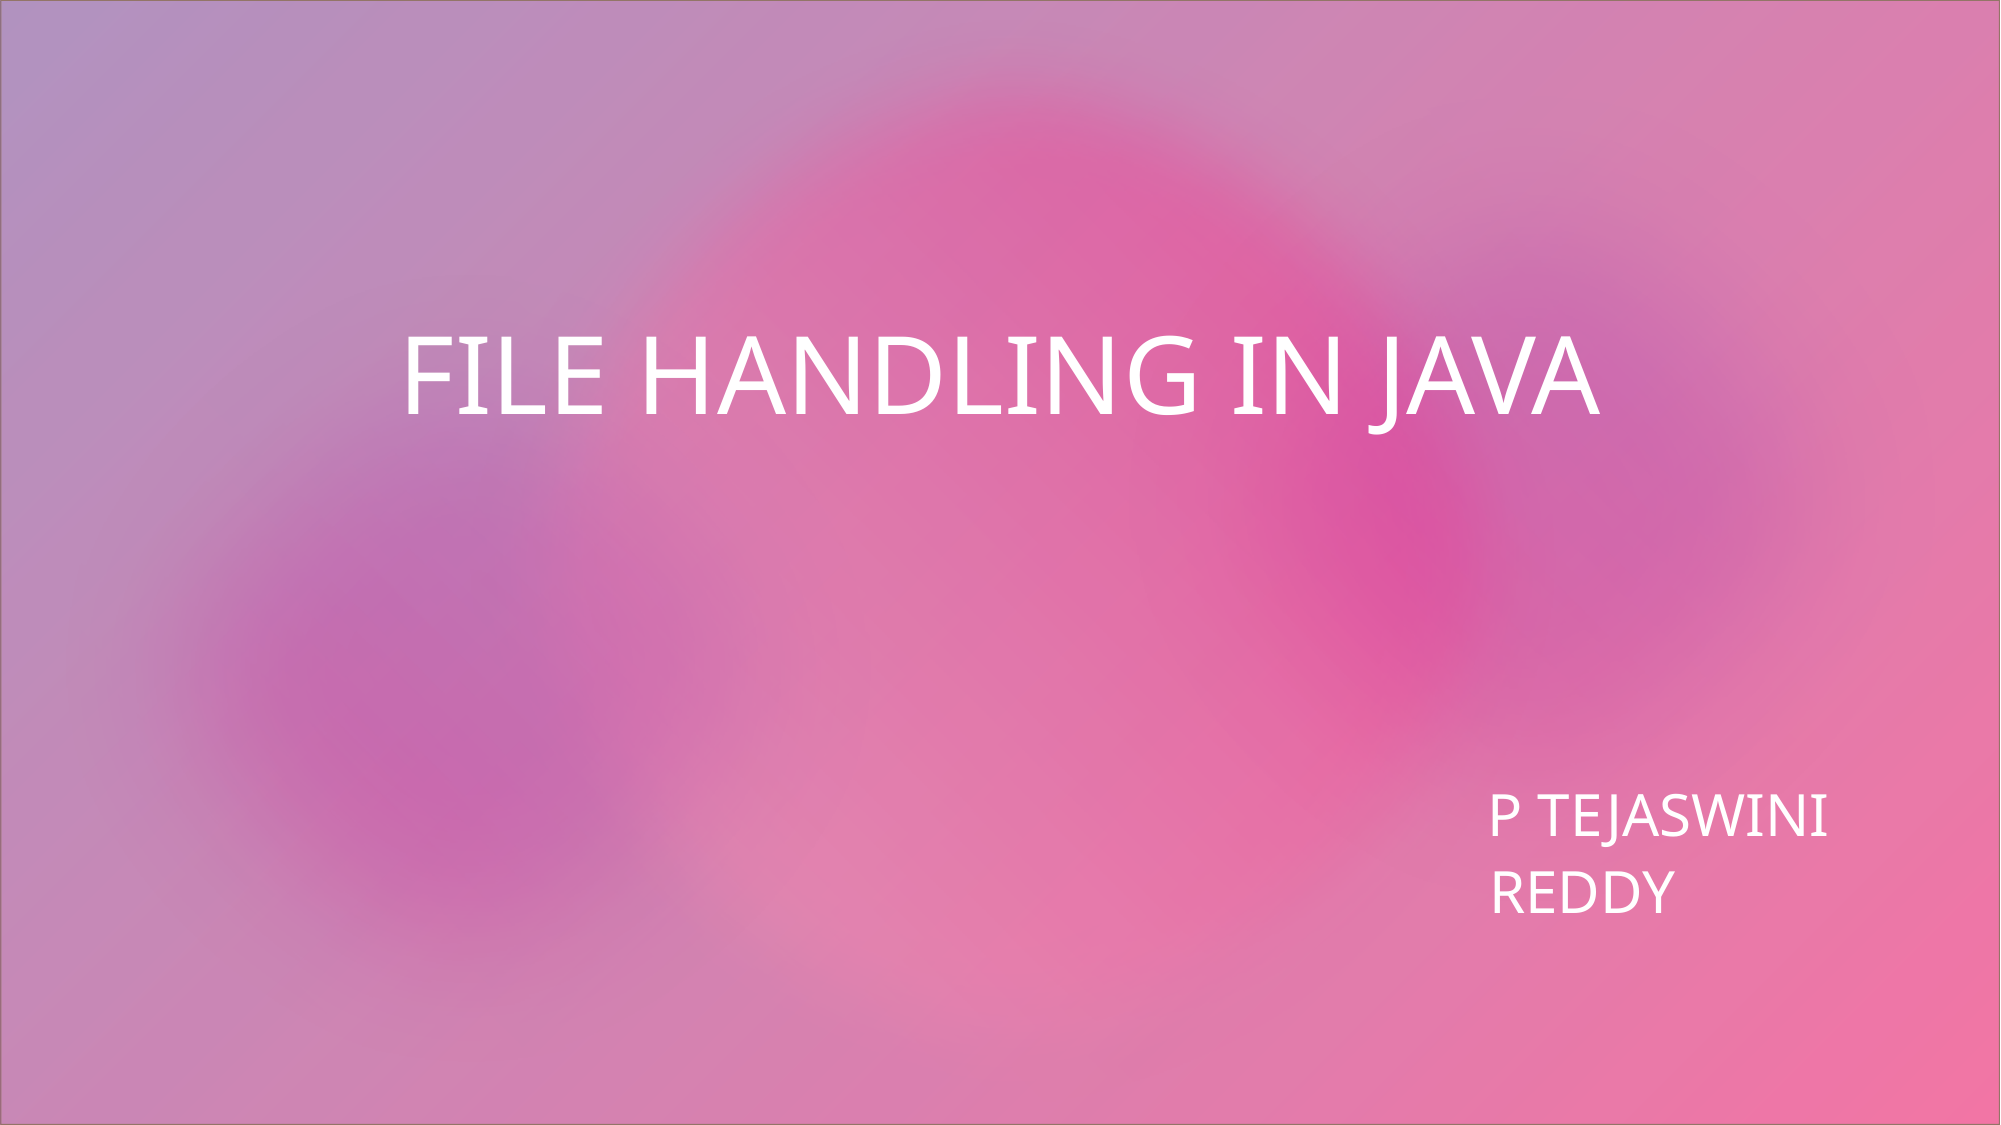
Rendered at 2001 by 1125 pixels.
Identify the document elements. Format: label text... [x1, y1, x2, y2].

title FILE HANDLING IN JAVA [250, 184, 1751, 576]
list P TEJASWINI REDDY [1247, 575, 1917, 978]
